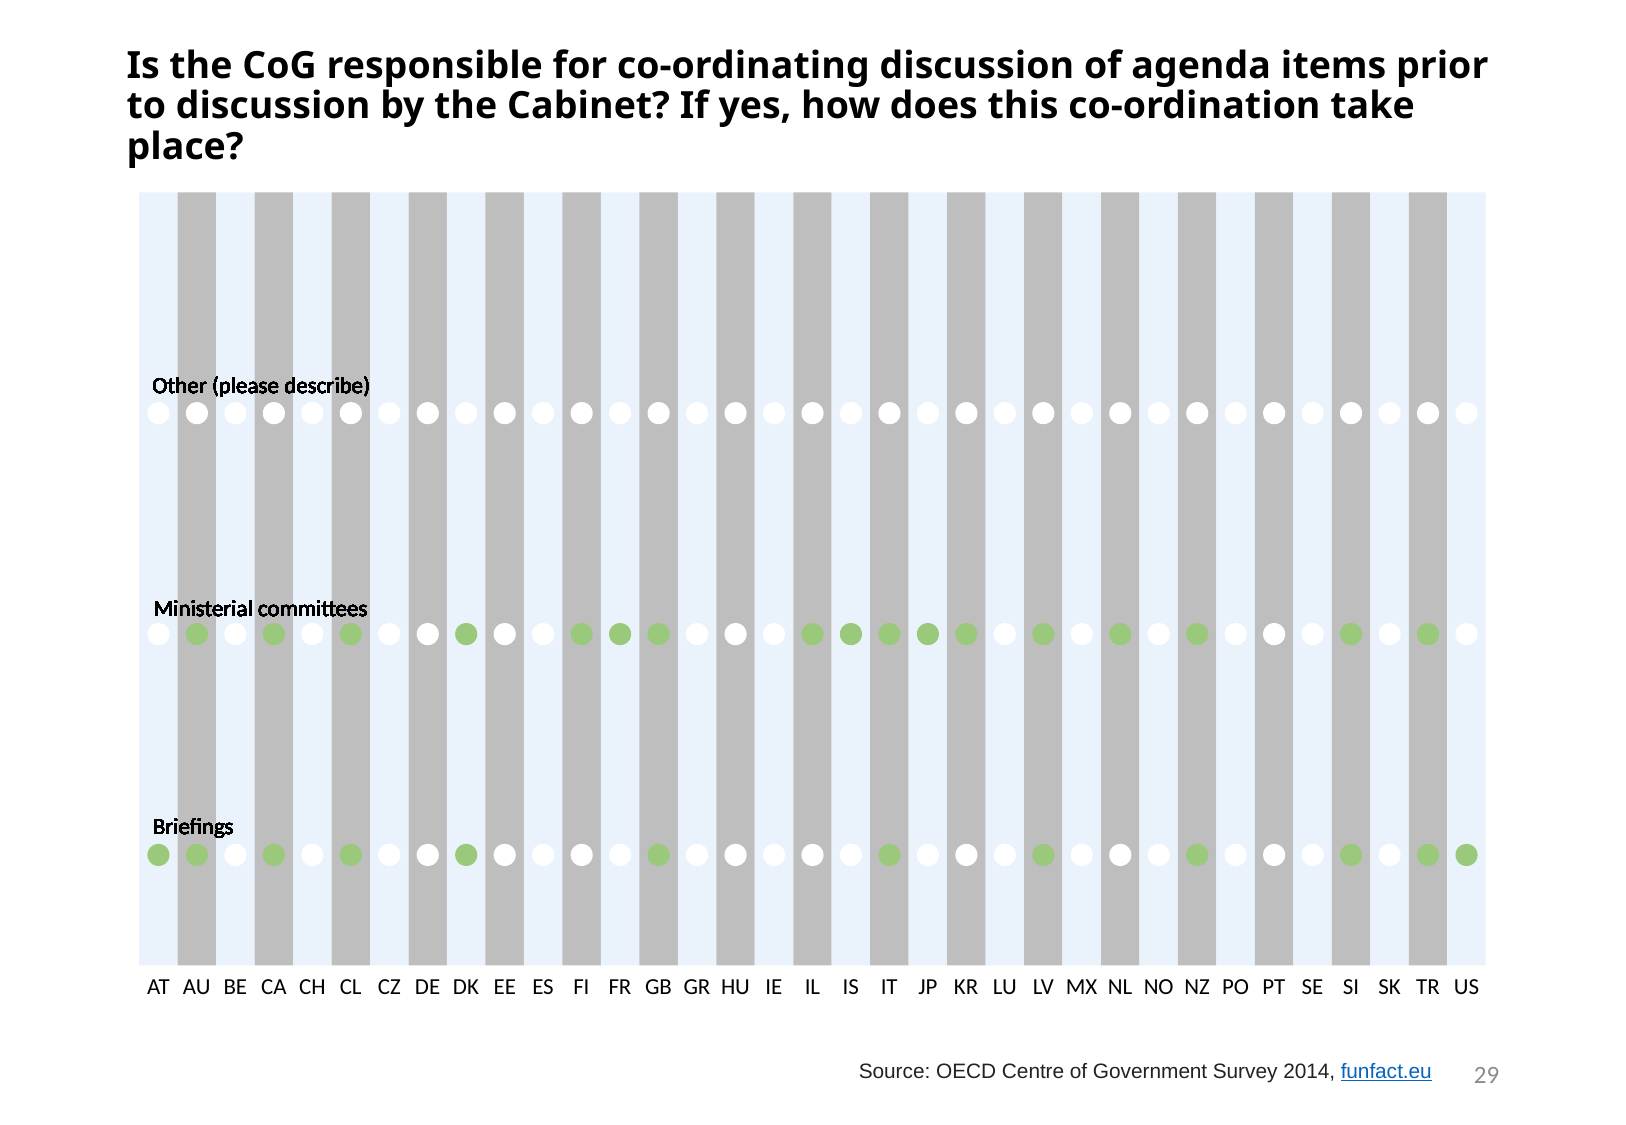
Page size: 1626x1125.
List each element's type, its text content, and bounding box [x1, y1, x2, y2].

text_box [111, 164, 1514, 1029]
slide_number 29 [1450, 1051, 1515, 1096]
title Is the CoG responsible for co-ordinating discussion of agenda items prior to discussion by the Cabinet? If yes, how does this co-ordination take place? [111, 59, 1514, 154]
